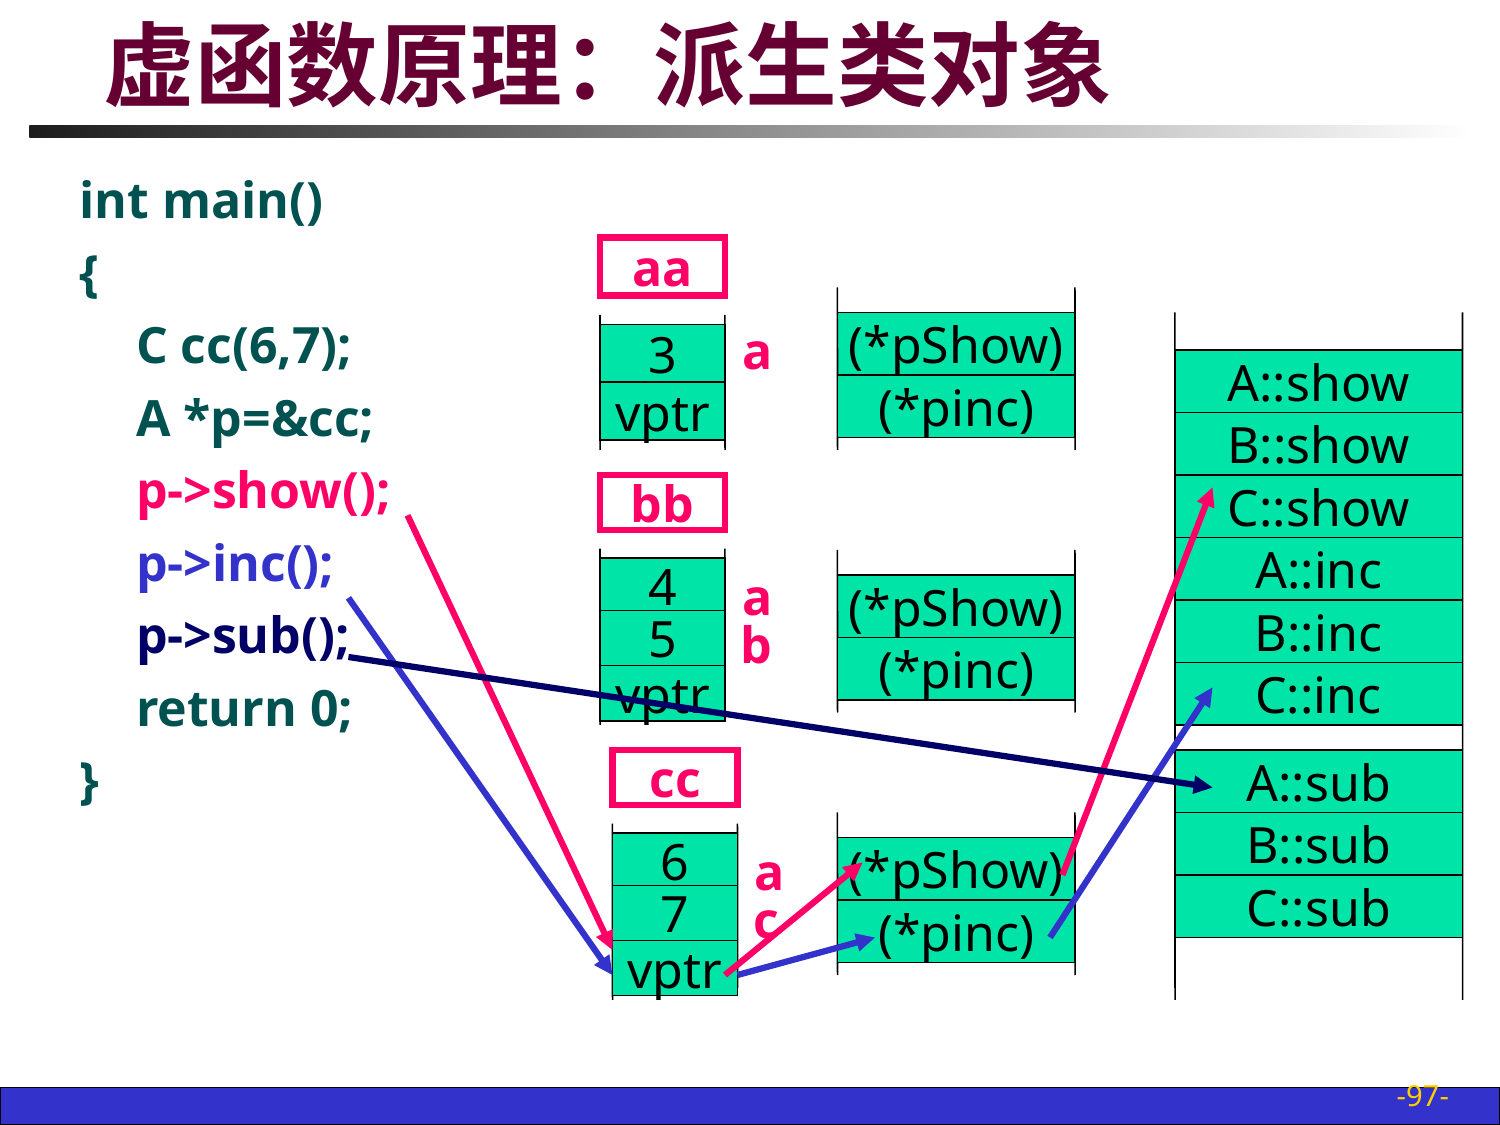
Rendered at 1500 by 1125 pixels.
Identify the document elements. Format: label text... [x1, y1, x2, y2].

title 虚函数原理：派生类对象 [88, 18, 1398, 126]
list int main() { C cc(6,7); A *p=&cc; p->show(); p->inc(); p->sub(); return 0; } [64, 160, 1436, 1012]
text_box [599, 237, 1463, 1001]
slide_number -97- [1151, 1074, 1465, 1125]
